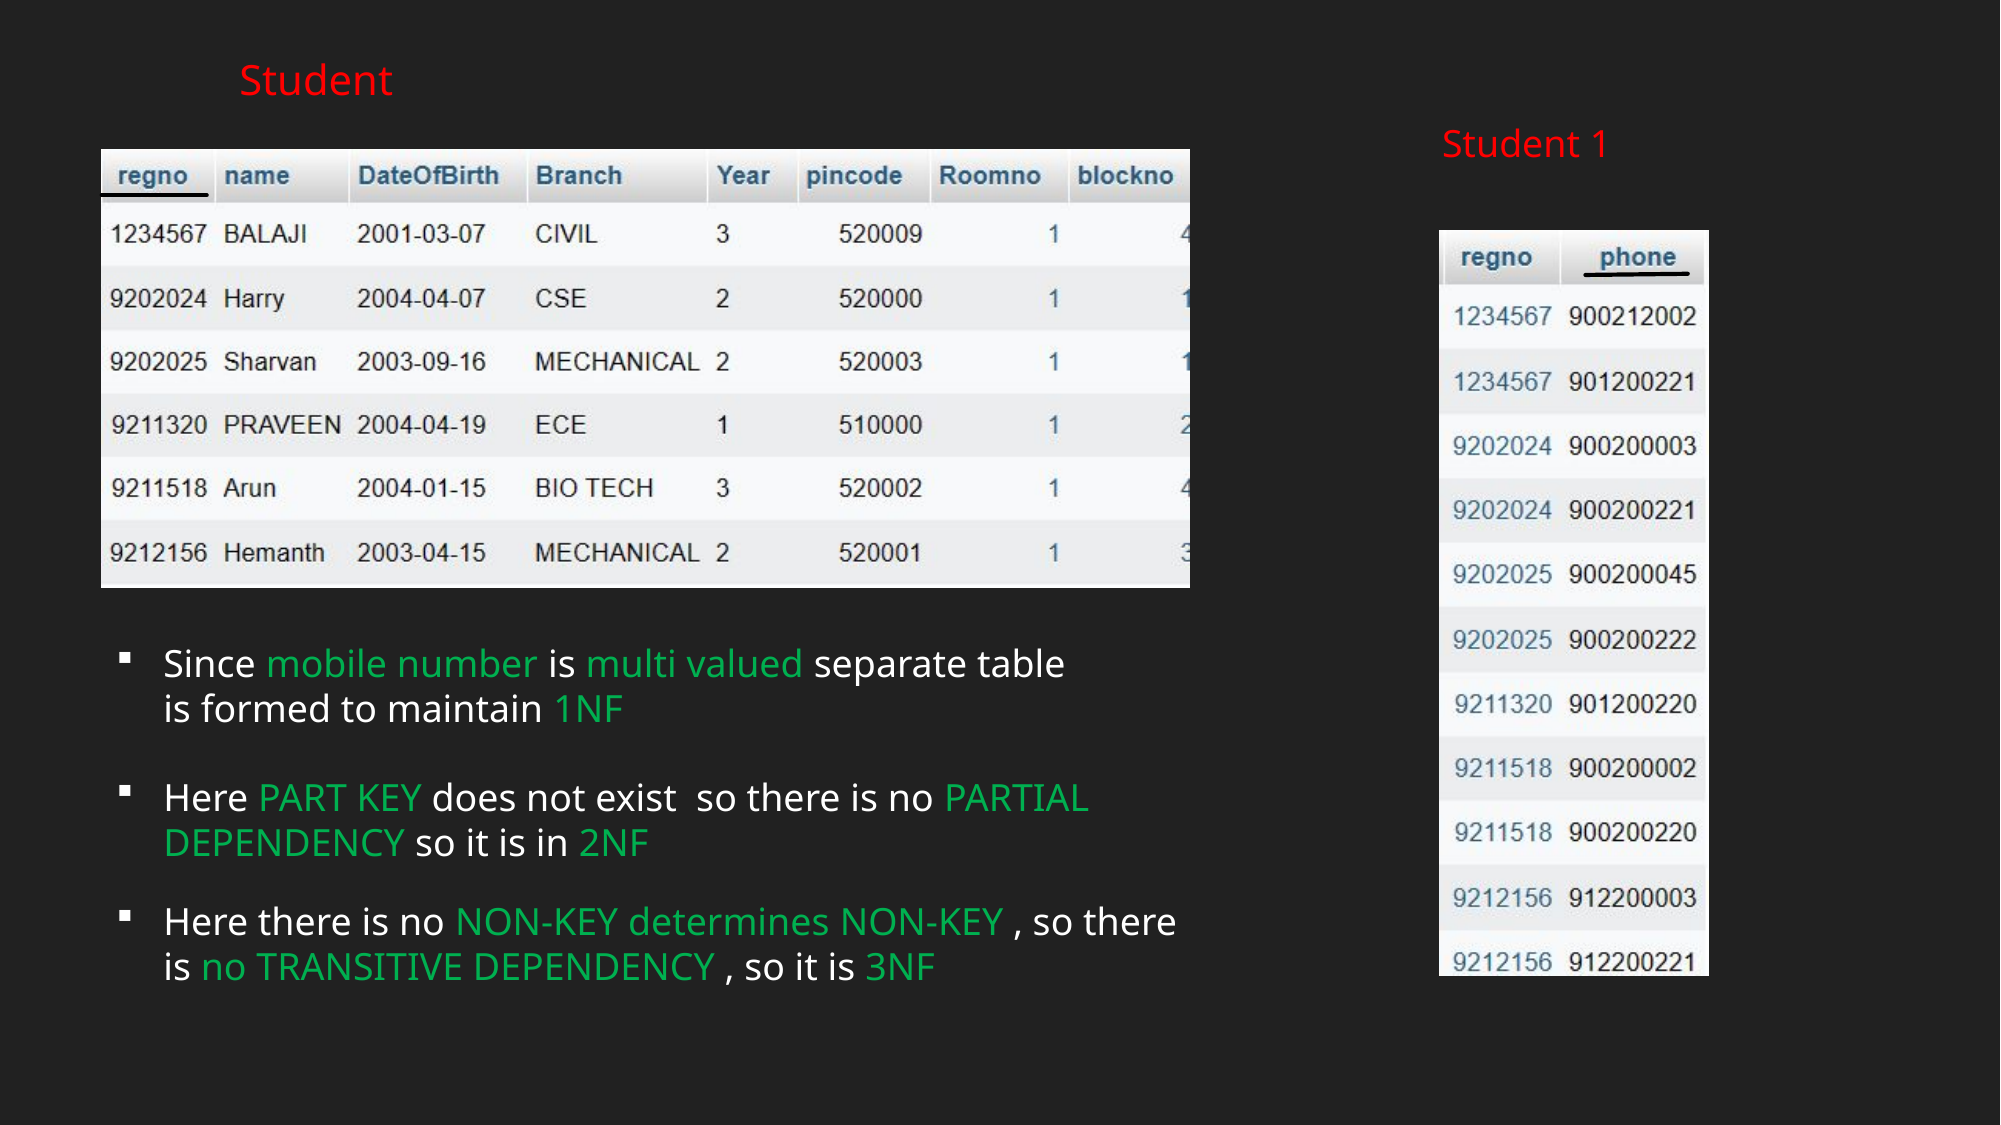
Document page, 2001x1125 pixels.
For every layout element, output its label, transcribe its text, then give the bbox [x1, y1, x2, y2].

text_box Student 1 [1427, 112, 1773, 172]
text_box Student [224, 46, 409, 112]
text_box Here PART KEY does not exist so there is no PARTIAL DEPENDENCY so it is in 2NF [101, 766, 1171, 890]
picture [101, 149, 1190, 588]
text_box Since mobile number is multi valued separate table is formed to maintain 1NF [101, 632, 1102, 738]
text_box Here there is no NON-KEY determines NON-KEY , so there is no TRANSITIVE DEPENDENCY , so it is 3NF [101, 890, 1214, 1041]
picture [1439, 230, 1709, 977]
